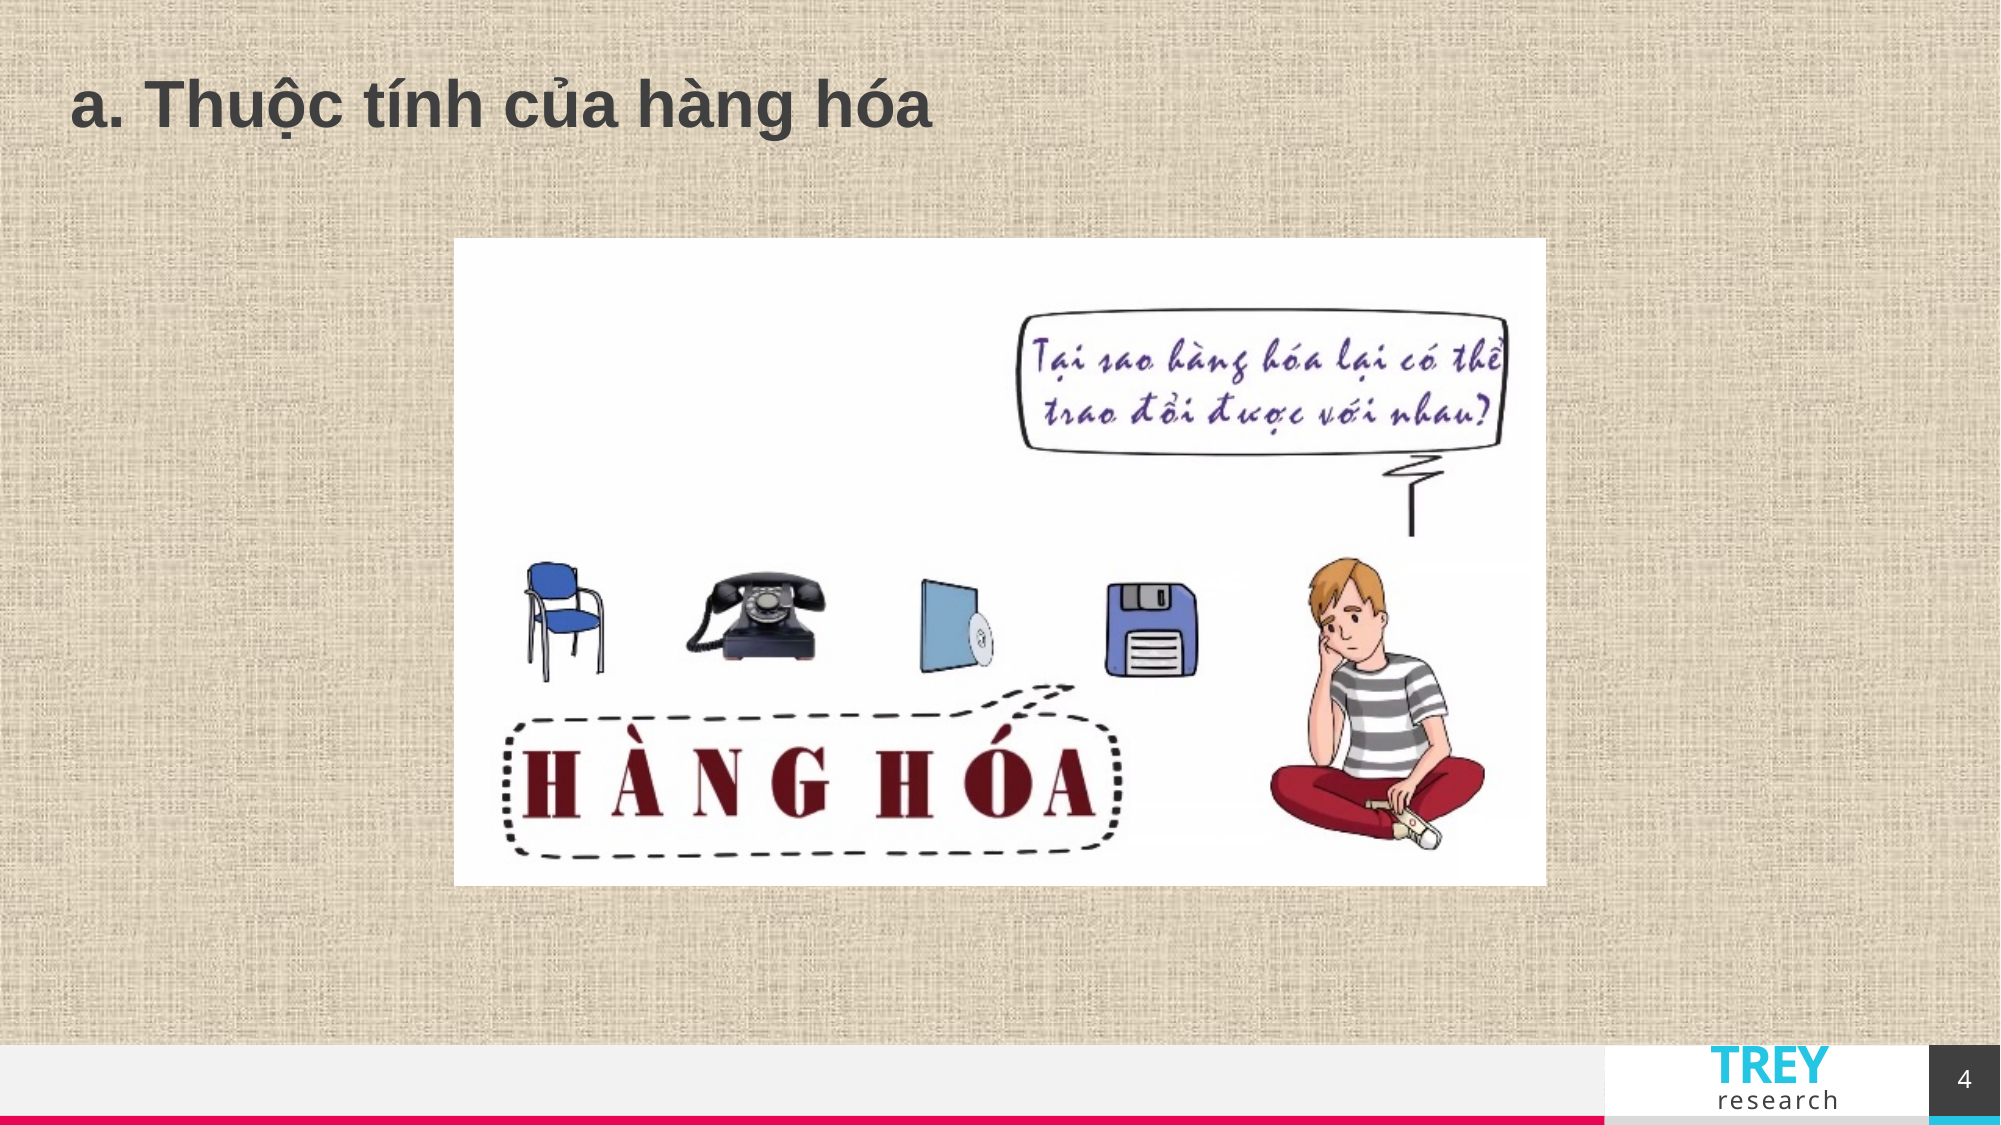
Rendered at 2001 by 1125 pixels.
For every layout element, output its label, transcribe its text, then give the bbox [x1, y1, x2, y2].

picture [0, 0, 2001, 1125]
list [454, 238, 1546, 886]
slide_number 4 [1929, 1045, 2000, 1116]
title a. Thuộc tính của hàng hóa [70, 70, 1930, 142]
